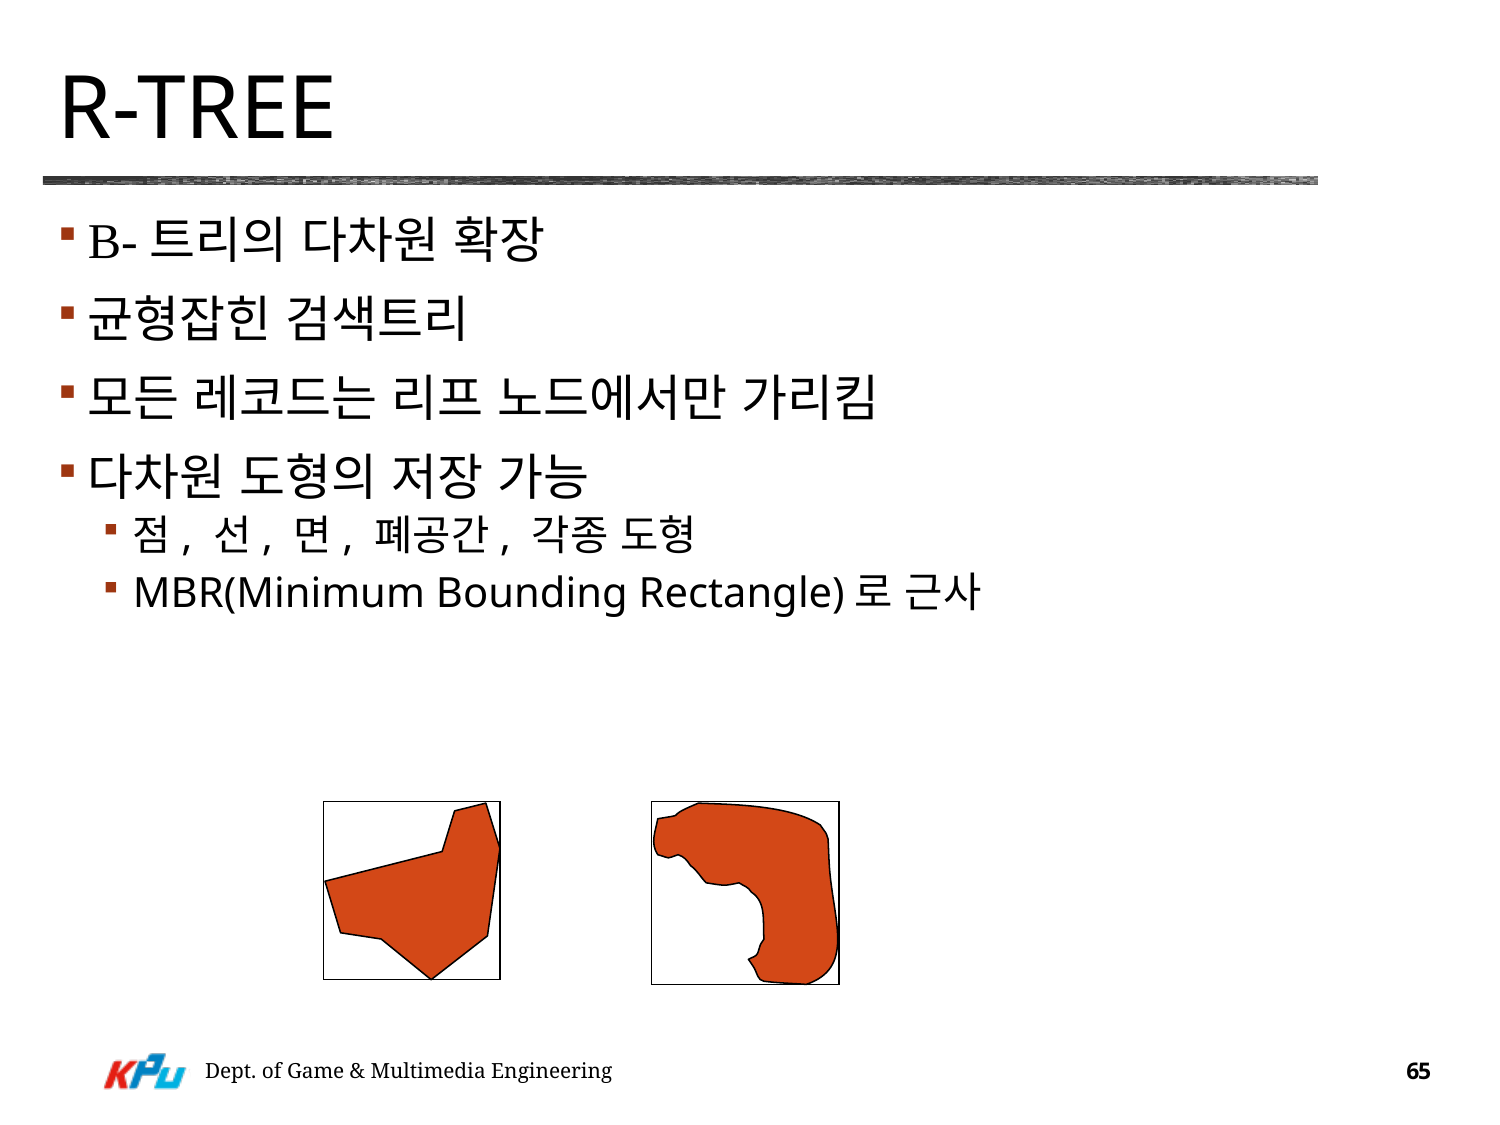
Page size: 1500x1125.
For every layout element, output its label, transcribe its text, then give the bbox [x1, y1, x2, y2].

list B-트리의 다차원 확장 균형잡힌 검색트리 모든 레코드는 리프 노드에서만 가리킴 다차원 도형의 저장 가능 점, 선, 면, 폐공간, 각종 도형 MBR(Minimum Bounding Rectangle)로 근사 [42, 207, 1458, 1013]
title R-Tree [42, 39, 1458, 182]
slide_number 65 [1379, 1042, 1459, 1103]
footer Dept. of Game & Multimedia Engineering [190, 1042, 879, 1103]
text_box [651, 801, 839, 985]
text_box [323, 801, 500, 980]
picture [92, 1030, 191, 1120]
